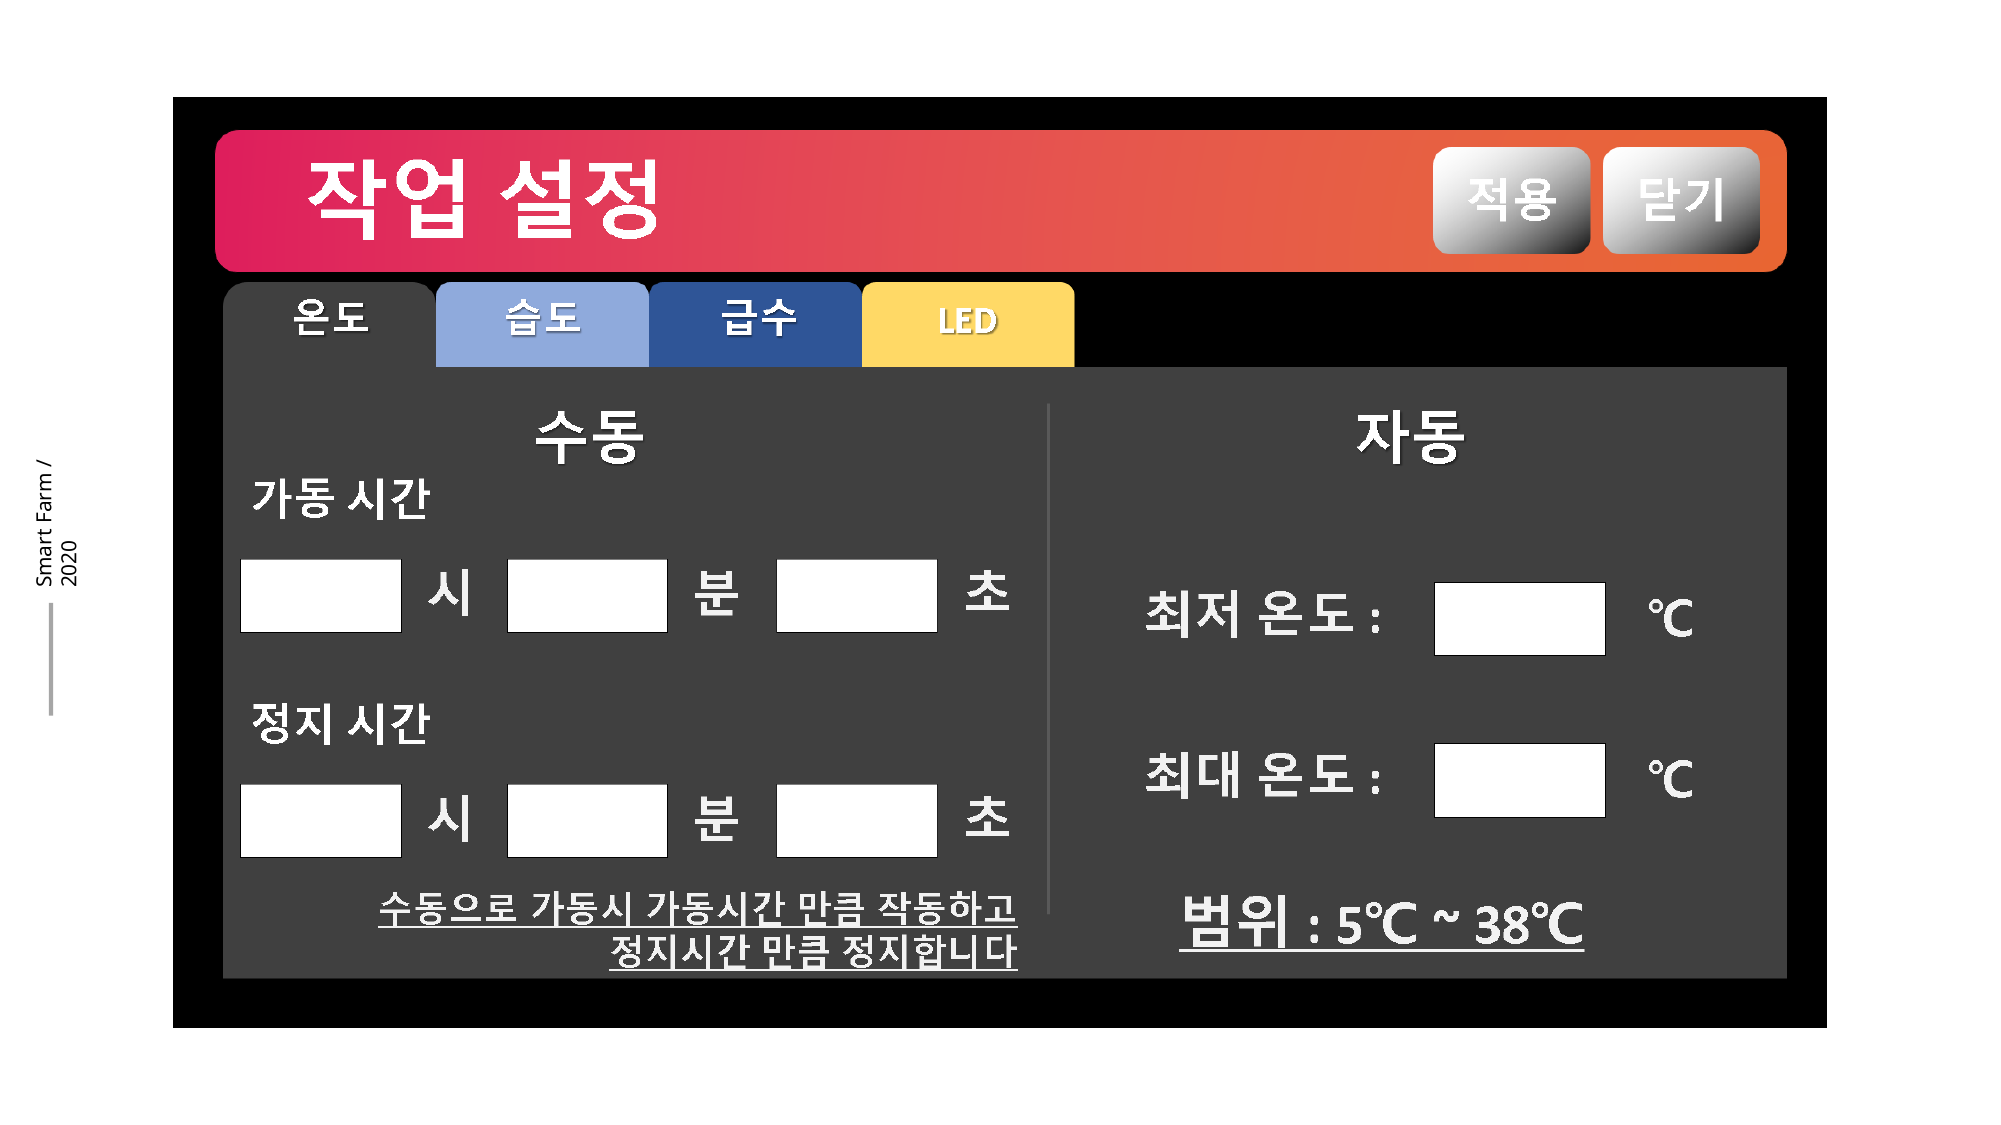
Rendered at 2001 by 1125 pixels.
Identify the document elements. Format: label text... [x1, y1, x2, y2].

text_box Smart Farm / 2020 [23, 398, 79, 603]
picture [173, 97, 1827, 1028]
